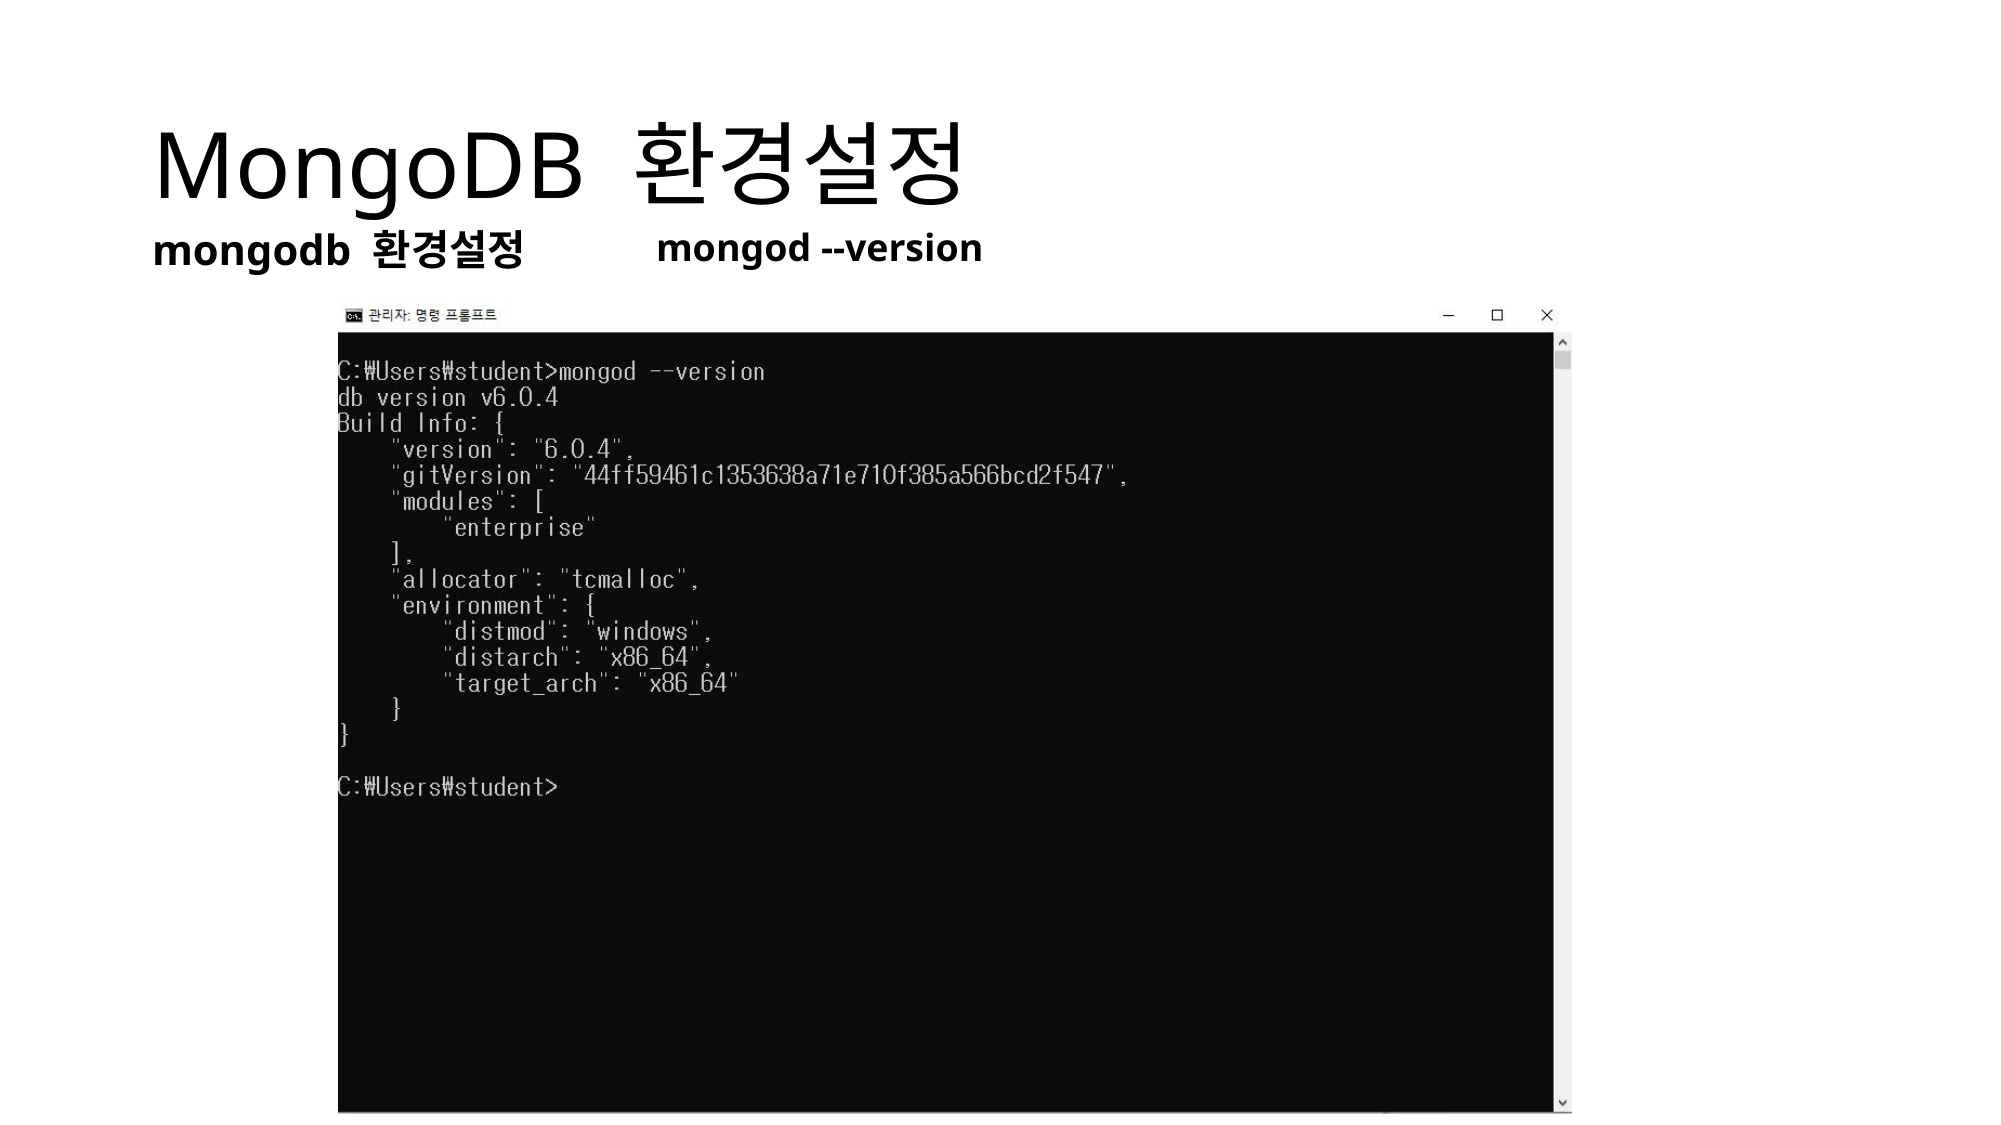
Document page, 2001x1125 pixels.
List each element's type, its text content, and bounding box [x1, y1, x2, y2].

text_box mongod --version [641, 216, 1642, 277]
picture [338, 301, 1572, 1114]
text_box mongodb 환경설정 [137, 216, 1931, 282]
title MongoDB 환경설정 [137, 59, 1863, 216]
